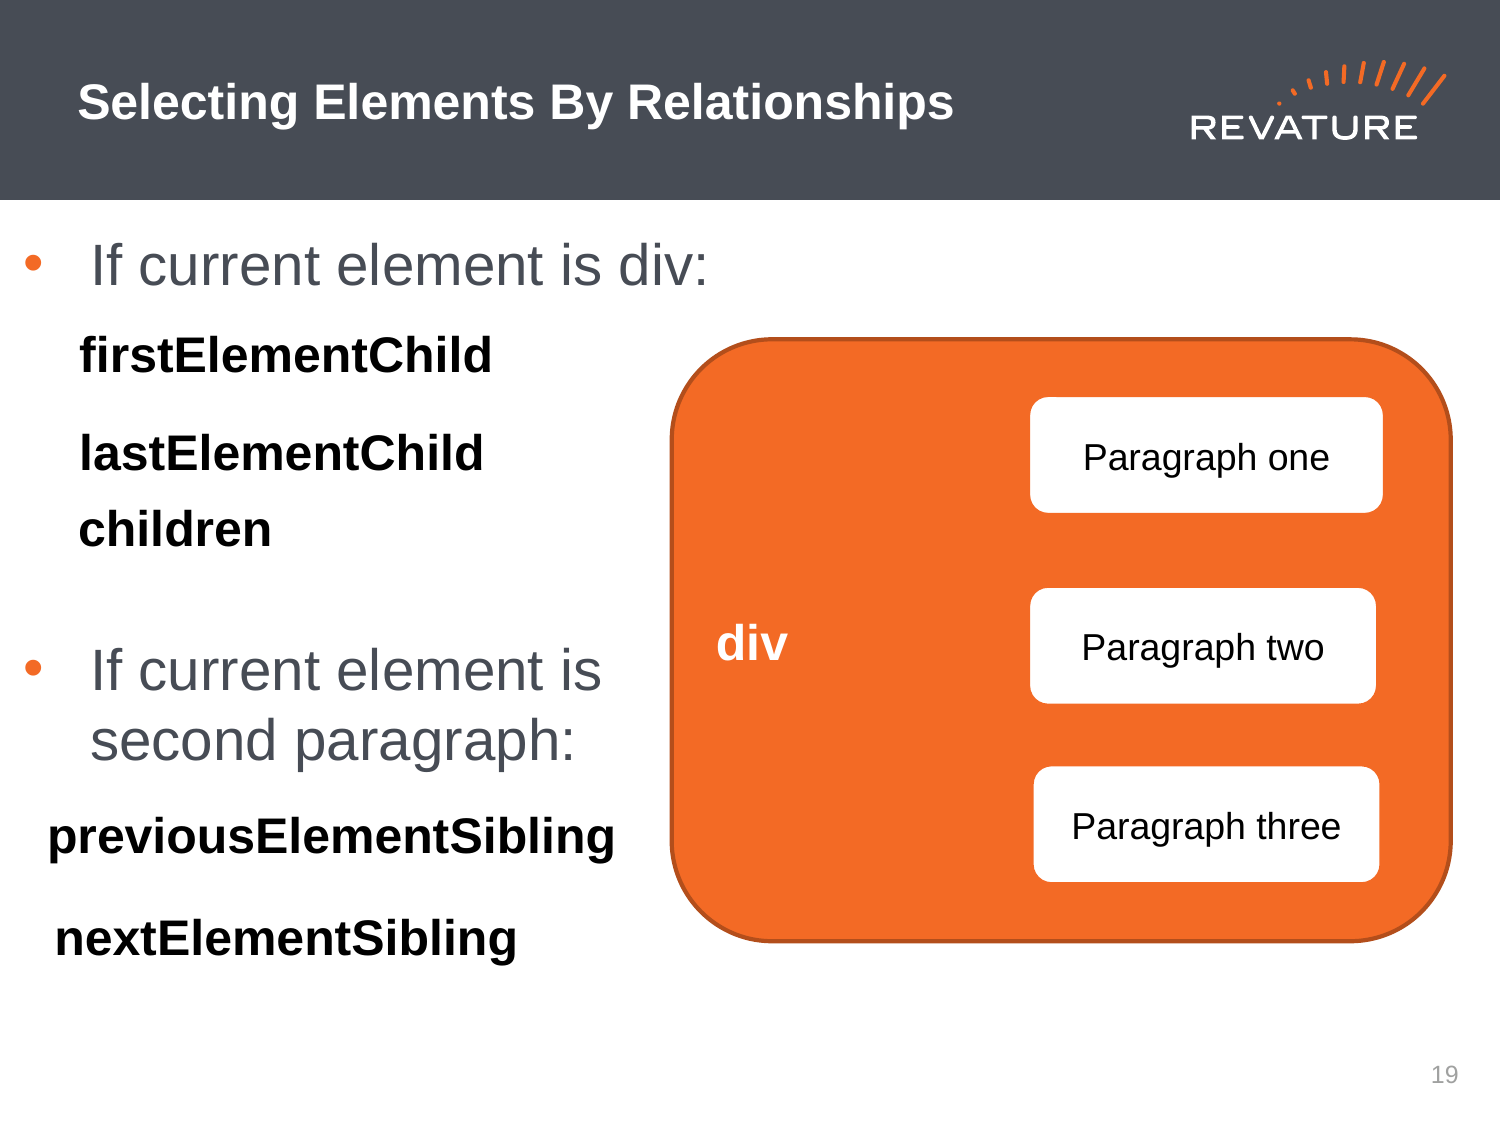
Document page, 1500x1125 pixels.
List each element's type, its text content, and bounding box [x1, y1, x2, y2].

slide_number 18 [1332, 1043, 1474, 1104]
text_box firstElementChild [64, 314, 509, 390]
text_box Paragraph two [1025, 583, 1381, 708]
text_box previousElementSibling [32, 796, 632, 871]
title Selecting Elements By Relationships [62, 0, 1084, 200]
list If current element is div: If current element is second paragraph: [0, 220, 750, 1104]
text_box lastElementChild [64, 412, 500, 488]
text_box children [63, 488, 288, 564]
text_box div [669, 337, 1453, 944]
text_box Paragraph three [1029, 762, 1384, 887]
text_box Paragraph one [1025, 392, 1388, 518]
text_box nextElementSibling [39, 898, 534, 973]
